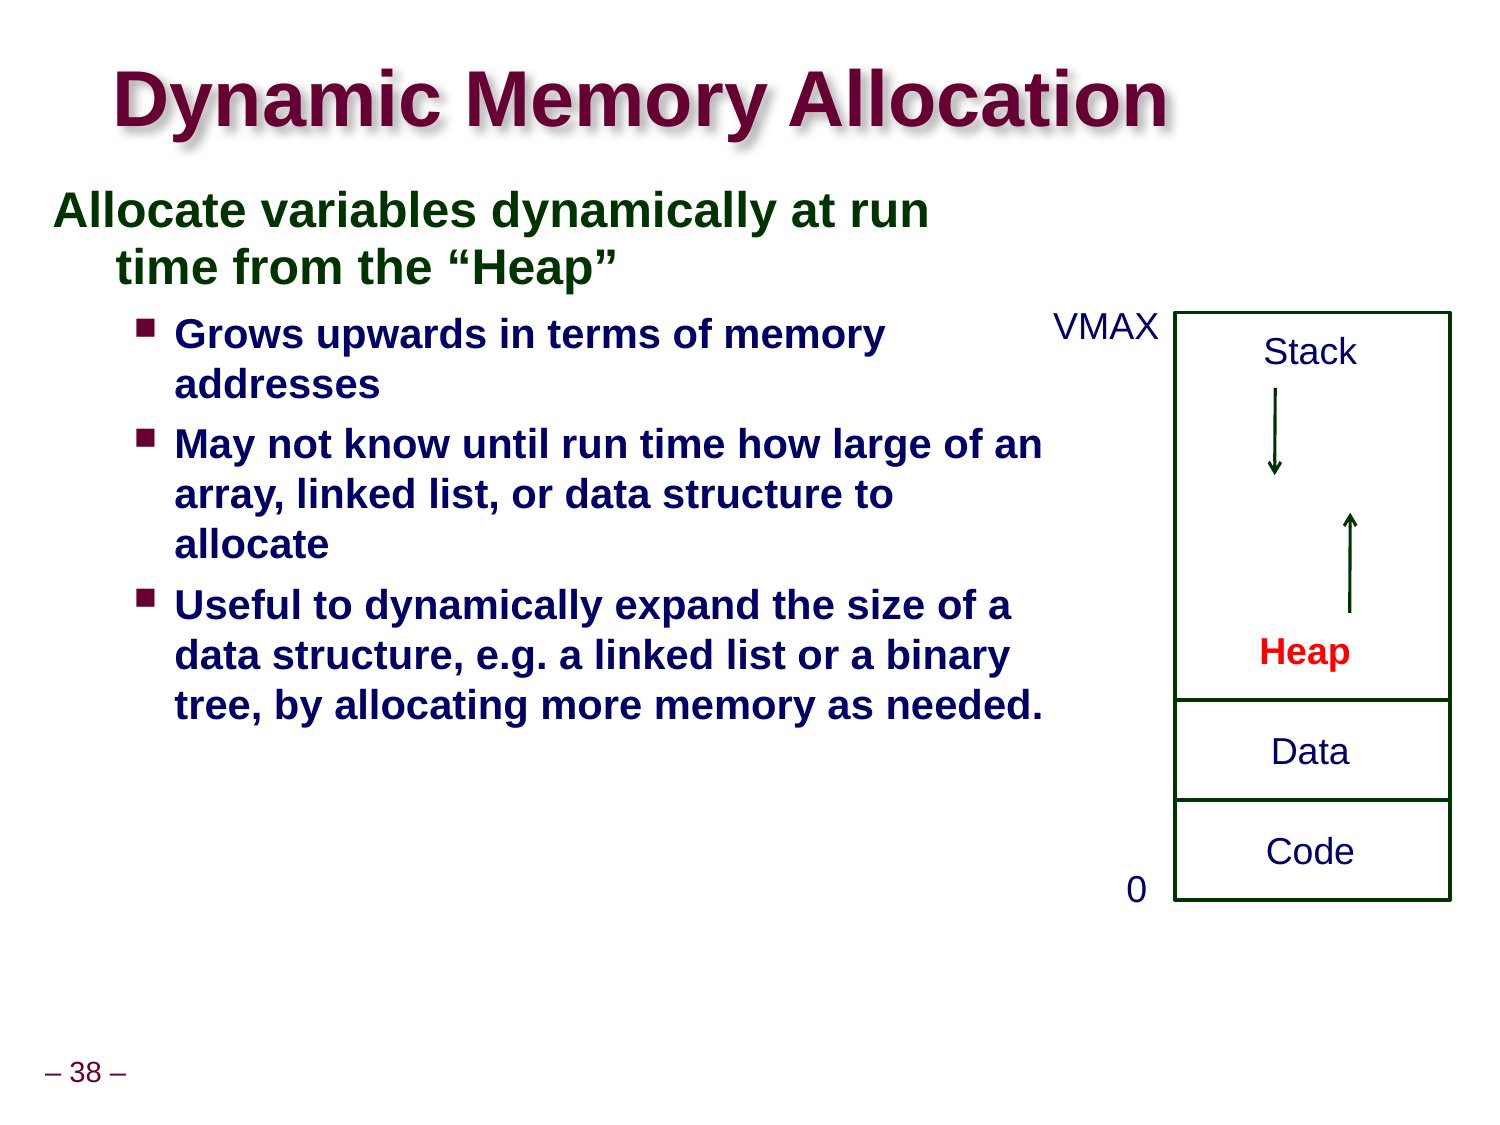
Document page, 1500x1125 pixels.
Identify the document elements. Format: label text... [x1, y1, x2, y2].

text_box Stack [1248, 324, 1373, 381]
text_box 0 [1111, 862, 1163, 918]
text_box [1175, 800, 1450, 900]
text_box [1175, 312, 1450, 699]
text_box VMAX [1038, 299, 1175, 356]
text_box Heap [1244, 624, 1366, 681]
title Dynamic Memory Allocation [112, 54, 1315, 150]
text_box [1175, 699, 1450, 800]
list Allocate variables dynamically at run time from the “Heap” Grows upwards in terms of memory addresses May not know until run time how large of an array, linked list, or data structure to allocate Useful to dynamically expand the size of a data structure, e.g. a linked list or a binary tree, by allocating more memory as needed. [37, 174, 1063, 1033]
